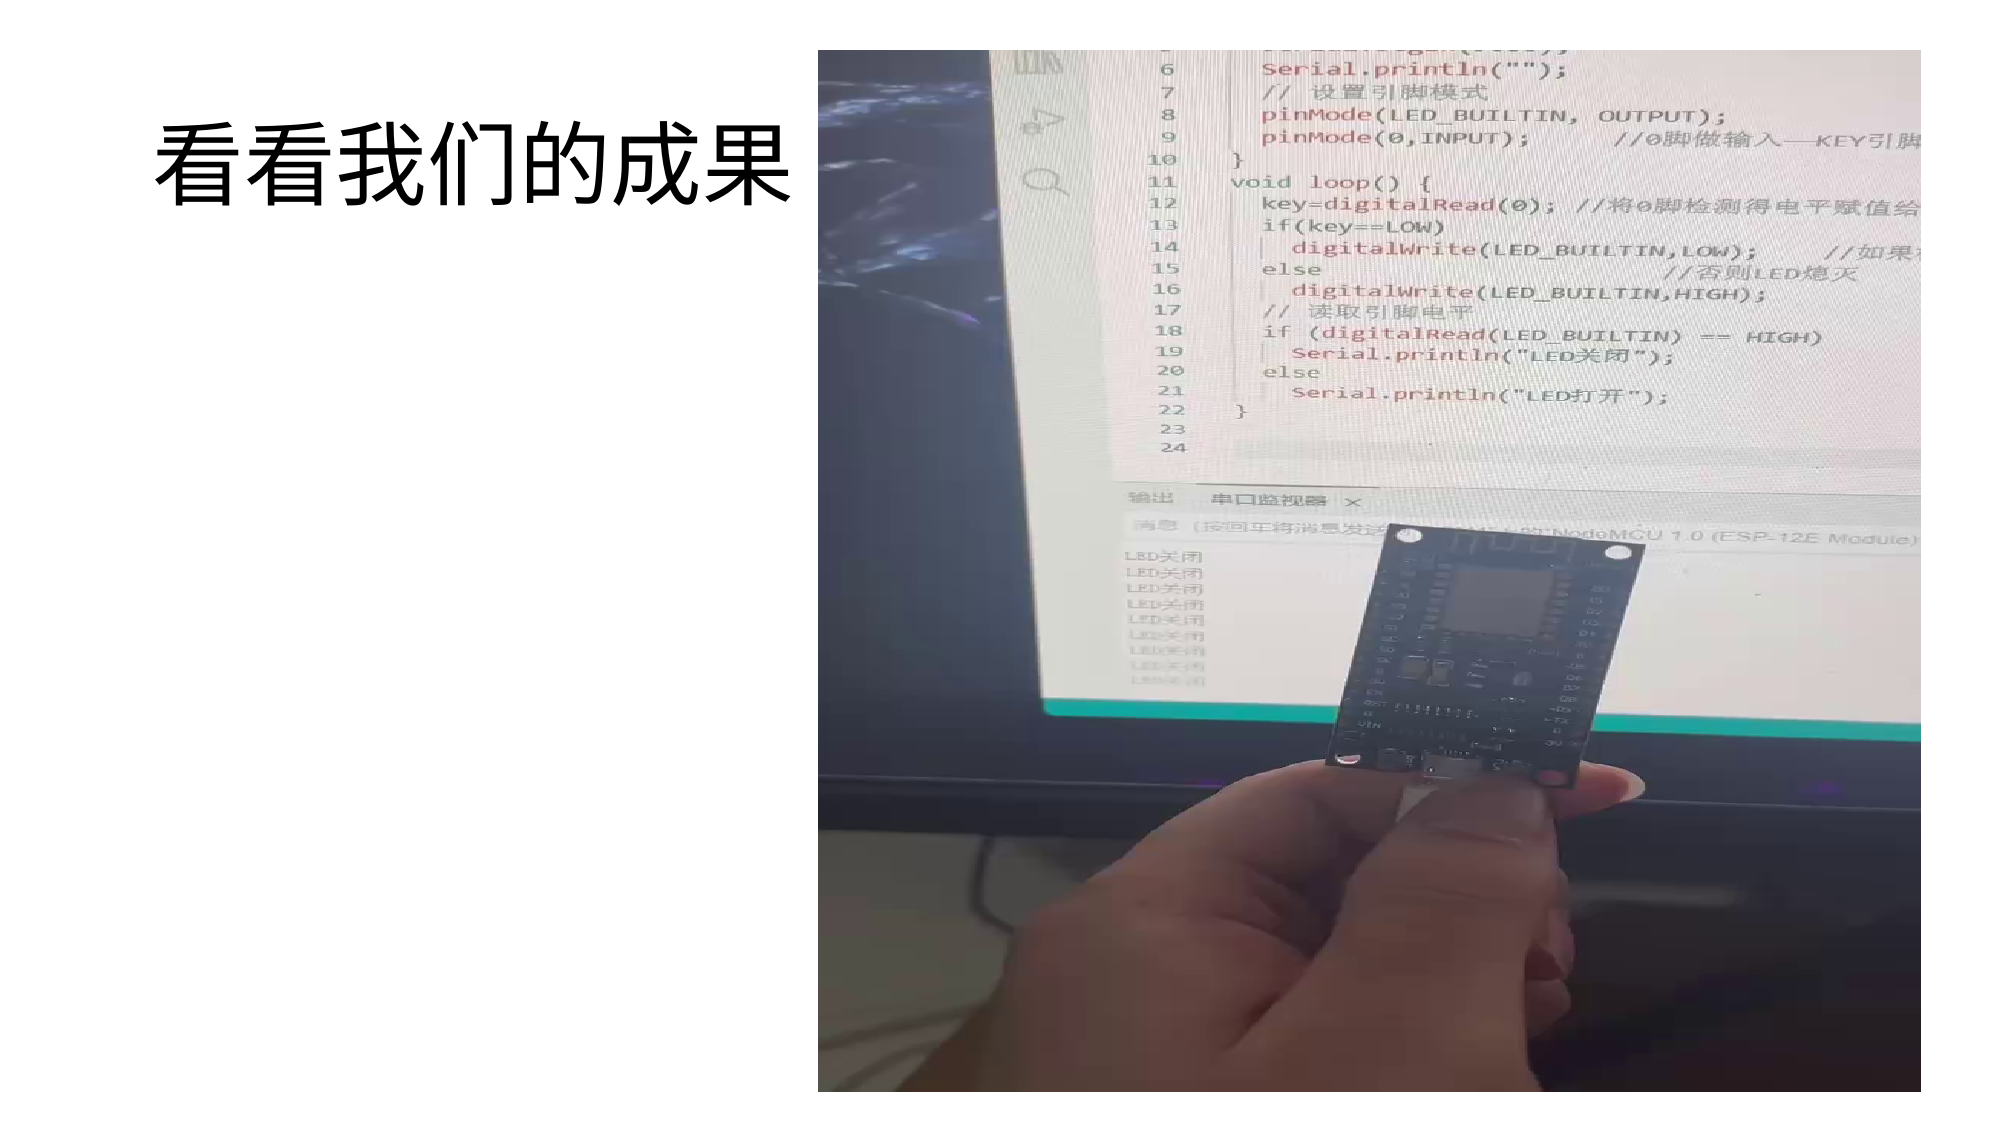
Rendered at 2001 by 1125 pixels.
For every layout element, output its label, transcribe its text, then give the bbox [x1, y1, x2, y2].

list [817, 49, 1922, 1094]
title 看看我们的成果 [137, 59, 817, 278]
